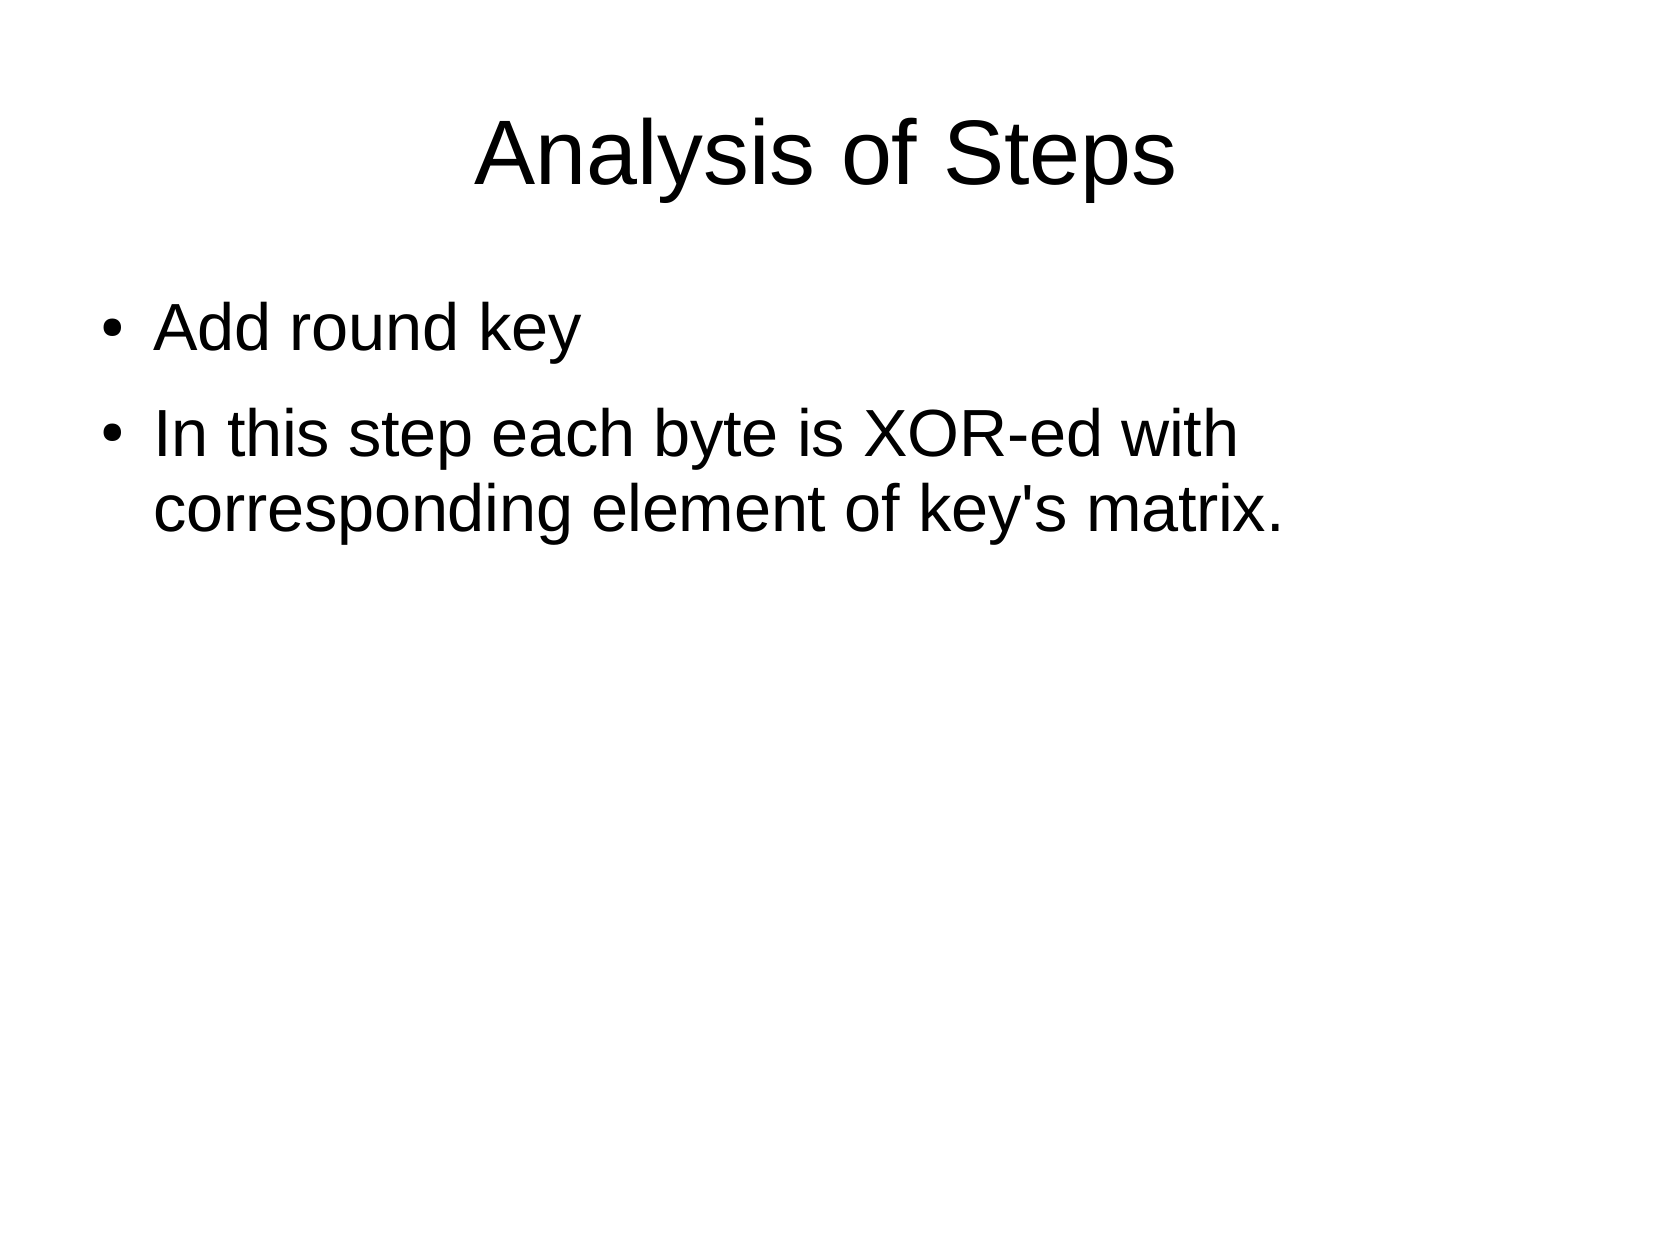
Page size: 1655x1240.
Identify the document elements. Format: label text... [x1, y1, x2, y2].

text_box Add round key In this step each byte is XOR-ed with corresponding element of key's matrix. [151, 257, 1516, 649]
text_box ● [98, 408, 127, 447]
text_box ● [98, 304, 127, 343]
title Analysis of Steps [472, 91, 1180, 257]
